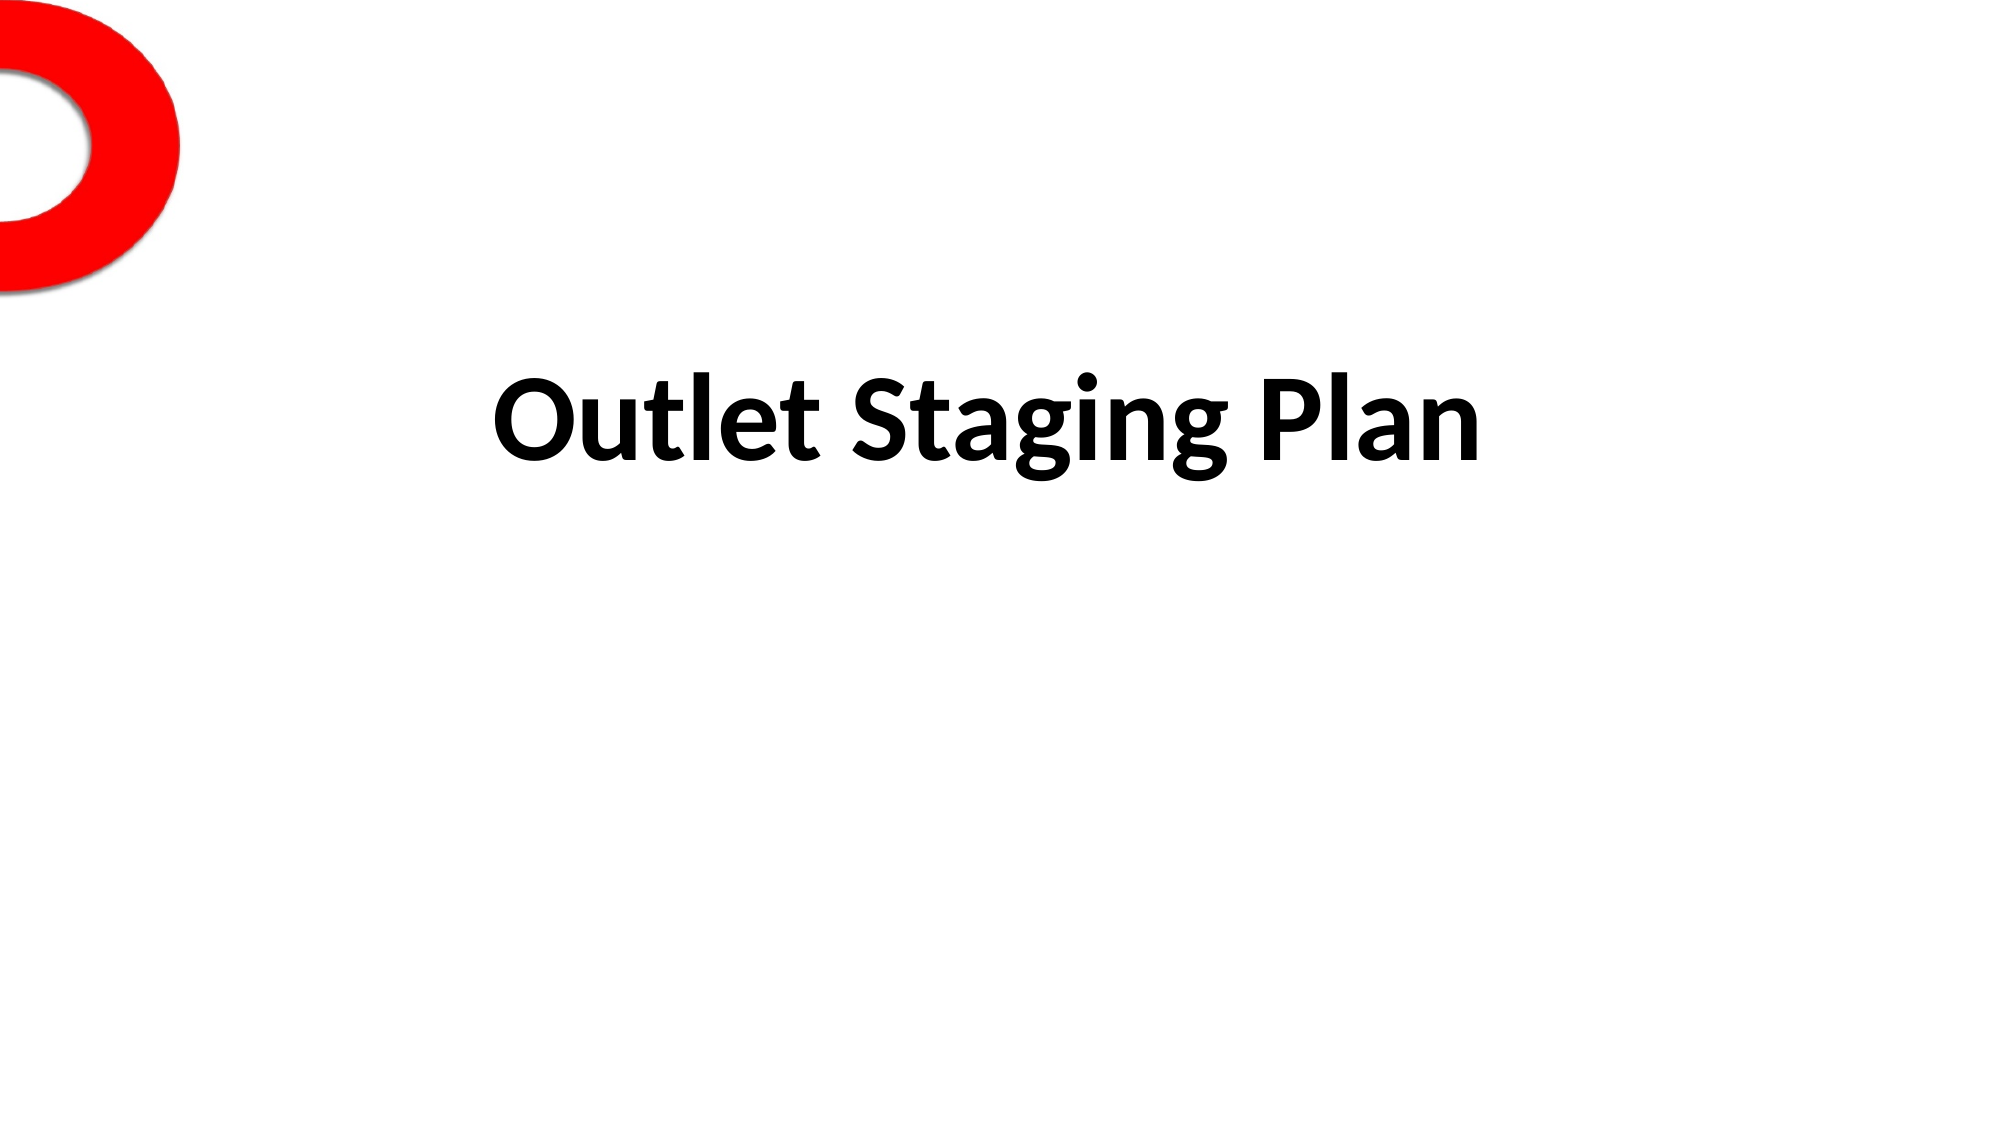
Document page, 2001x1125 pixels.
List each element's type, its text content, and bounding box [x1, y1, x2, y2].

text_box Outlet Staging Plan [477, 327, 1500, 493]
picture [0, 0, 184, 306]
